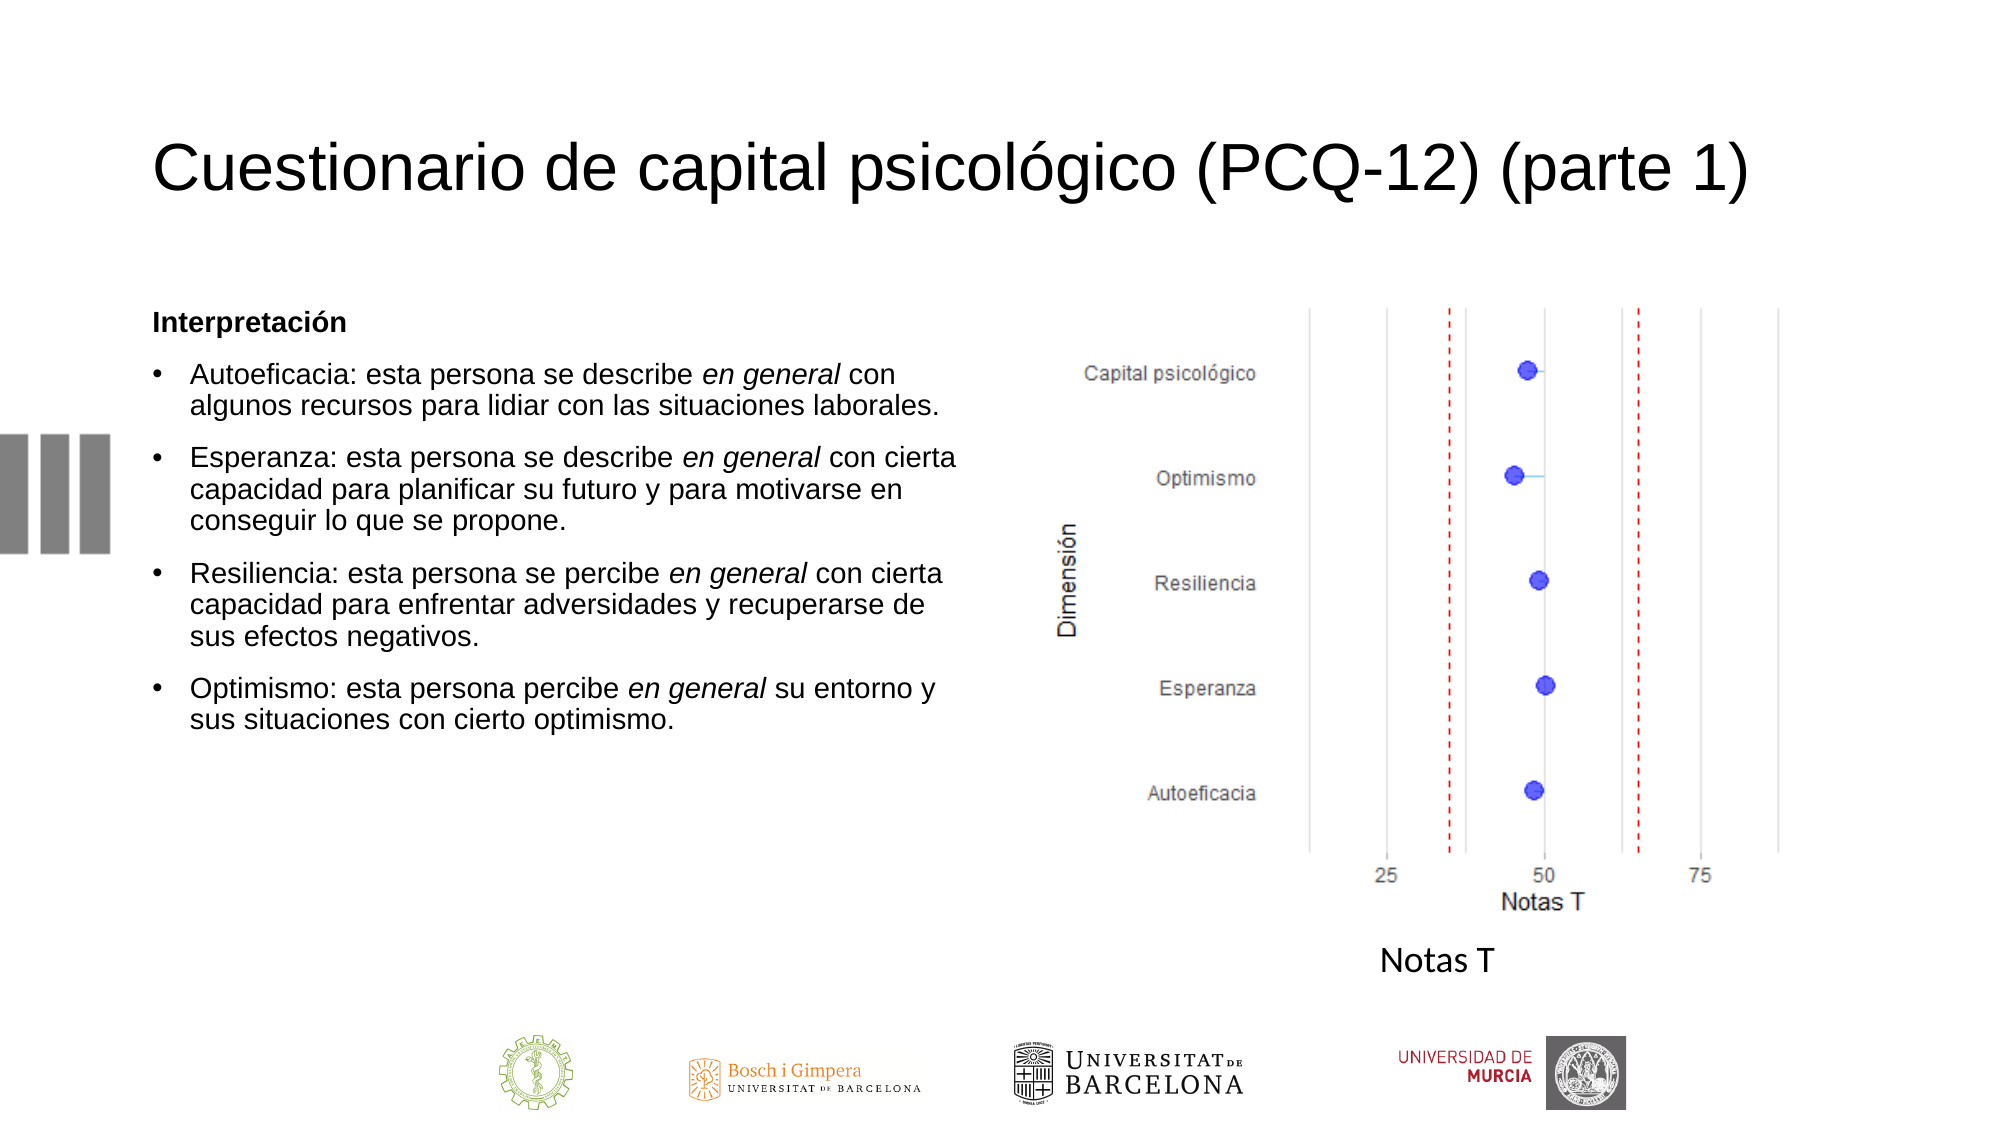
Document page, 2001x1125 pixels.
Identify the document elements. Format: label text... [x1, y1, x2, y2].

picture [0, 420, 123, 563]
list Interpretación Autoeficacia: esta persona se describe en general con algunos recursos para lidiar con las situaciones laborales. Esperanza: esta persona se describe en general con cierta capacidad para planificar su futuro y para motivarse en conseguir lo que se propone. Resiliencia: esta persona se percibe en general con cierta capacidad para enfrentar adversidades y recuperarse de sus efectos negativos. Optimismo: esta persona percibe en general su entorno y sus situaciones con cierto optimismo. [137, 299, 988, 1014]
picture [684, 1031, 926, 1125]
text_box Notas T [1012, 927, 1863, 1011]
picture [1331, 1036, 1627, 1110]
picture [499, 1035, 573, 1110]
picture [1014, 1042, 1243, 1105]
picture [1043, 297, 1832, 928]
title Cuestionario de capital psicológico (PCQ-12) (parte 1) [137, 59, 1863, 278]
